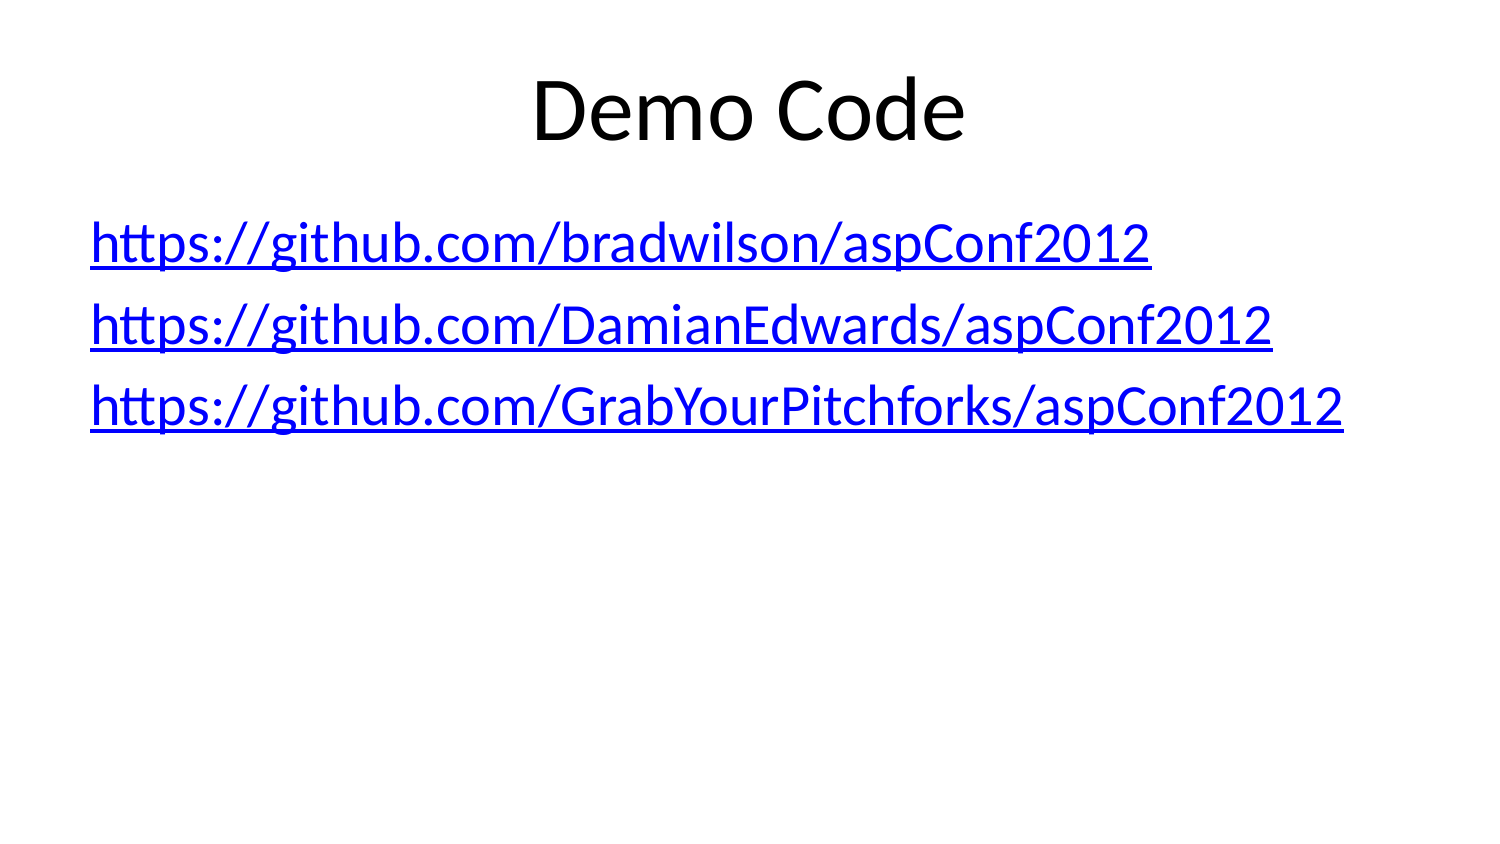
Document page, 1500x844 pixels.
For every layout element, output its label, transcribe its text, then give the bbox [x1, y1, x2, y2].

list https://github.com/bradwilson/aspConf2012 https://github.com/DamianEdwards/aspConf2012 https://github.com/GrabYourPitchforks/aspConf2012 [75, 196, 1425, 754]
title Demo Code [75, 33, 1425, 175]
